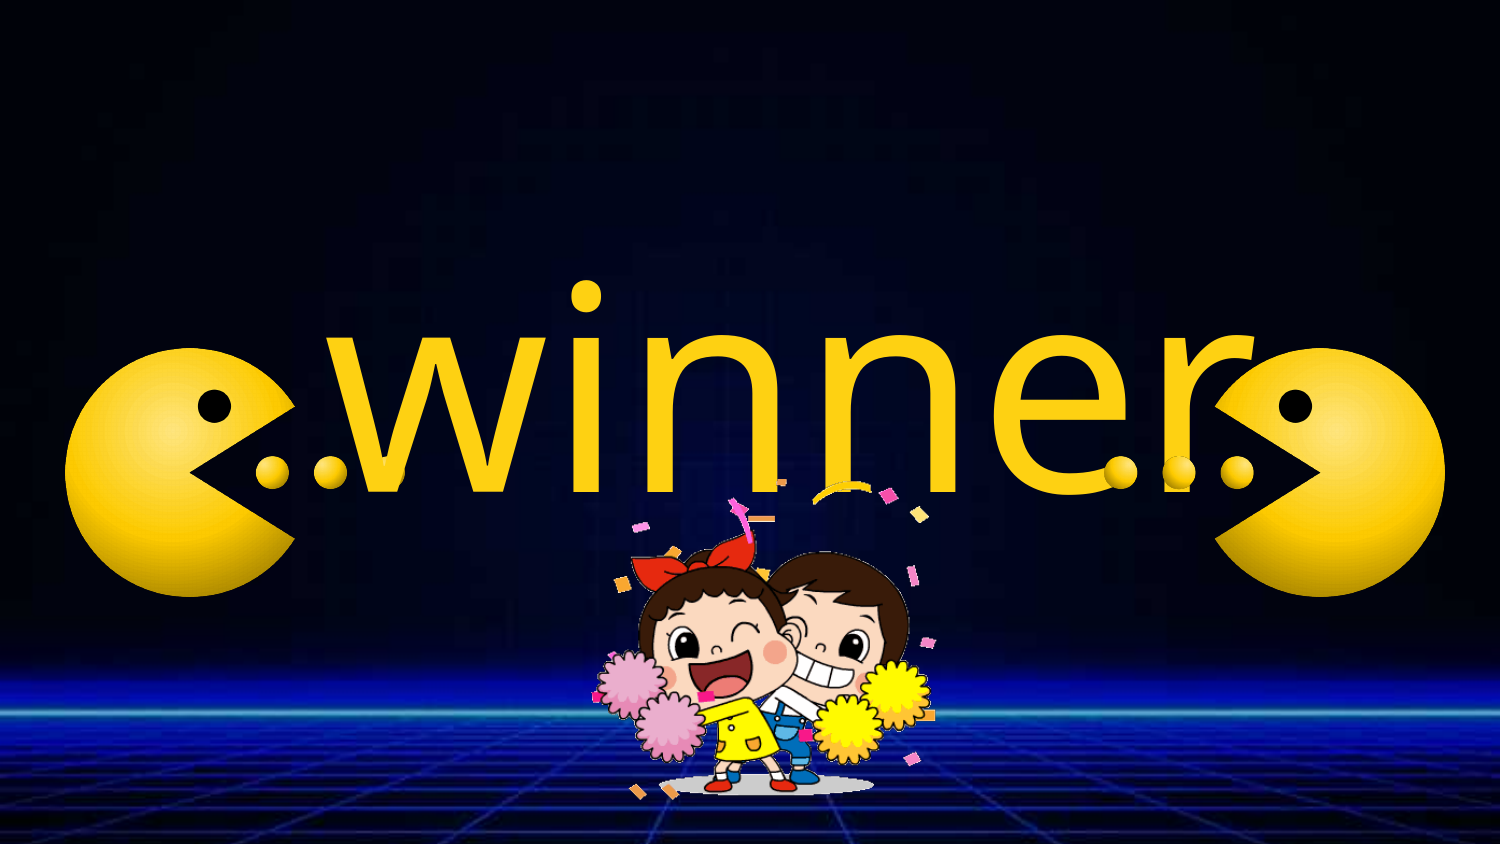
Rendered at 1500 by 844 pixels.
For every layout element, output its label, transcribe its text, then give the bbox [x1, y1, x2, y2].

text_box winner [271, 139, 1312, 566]
picture [0, 0, 1500, 844]
